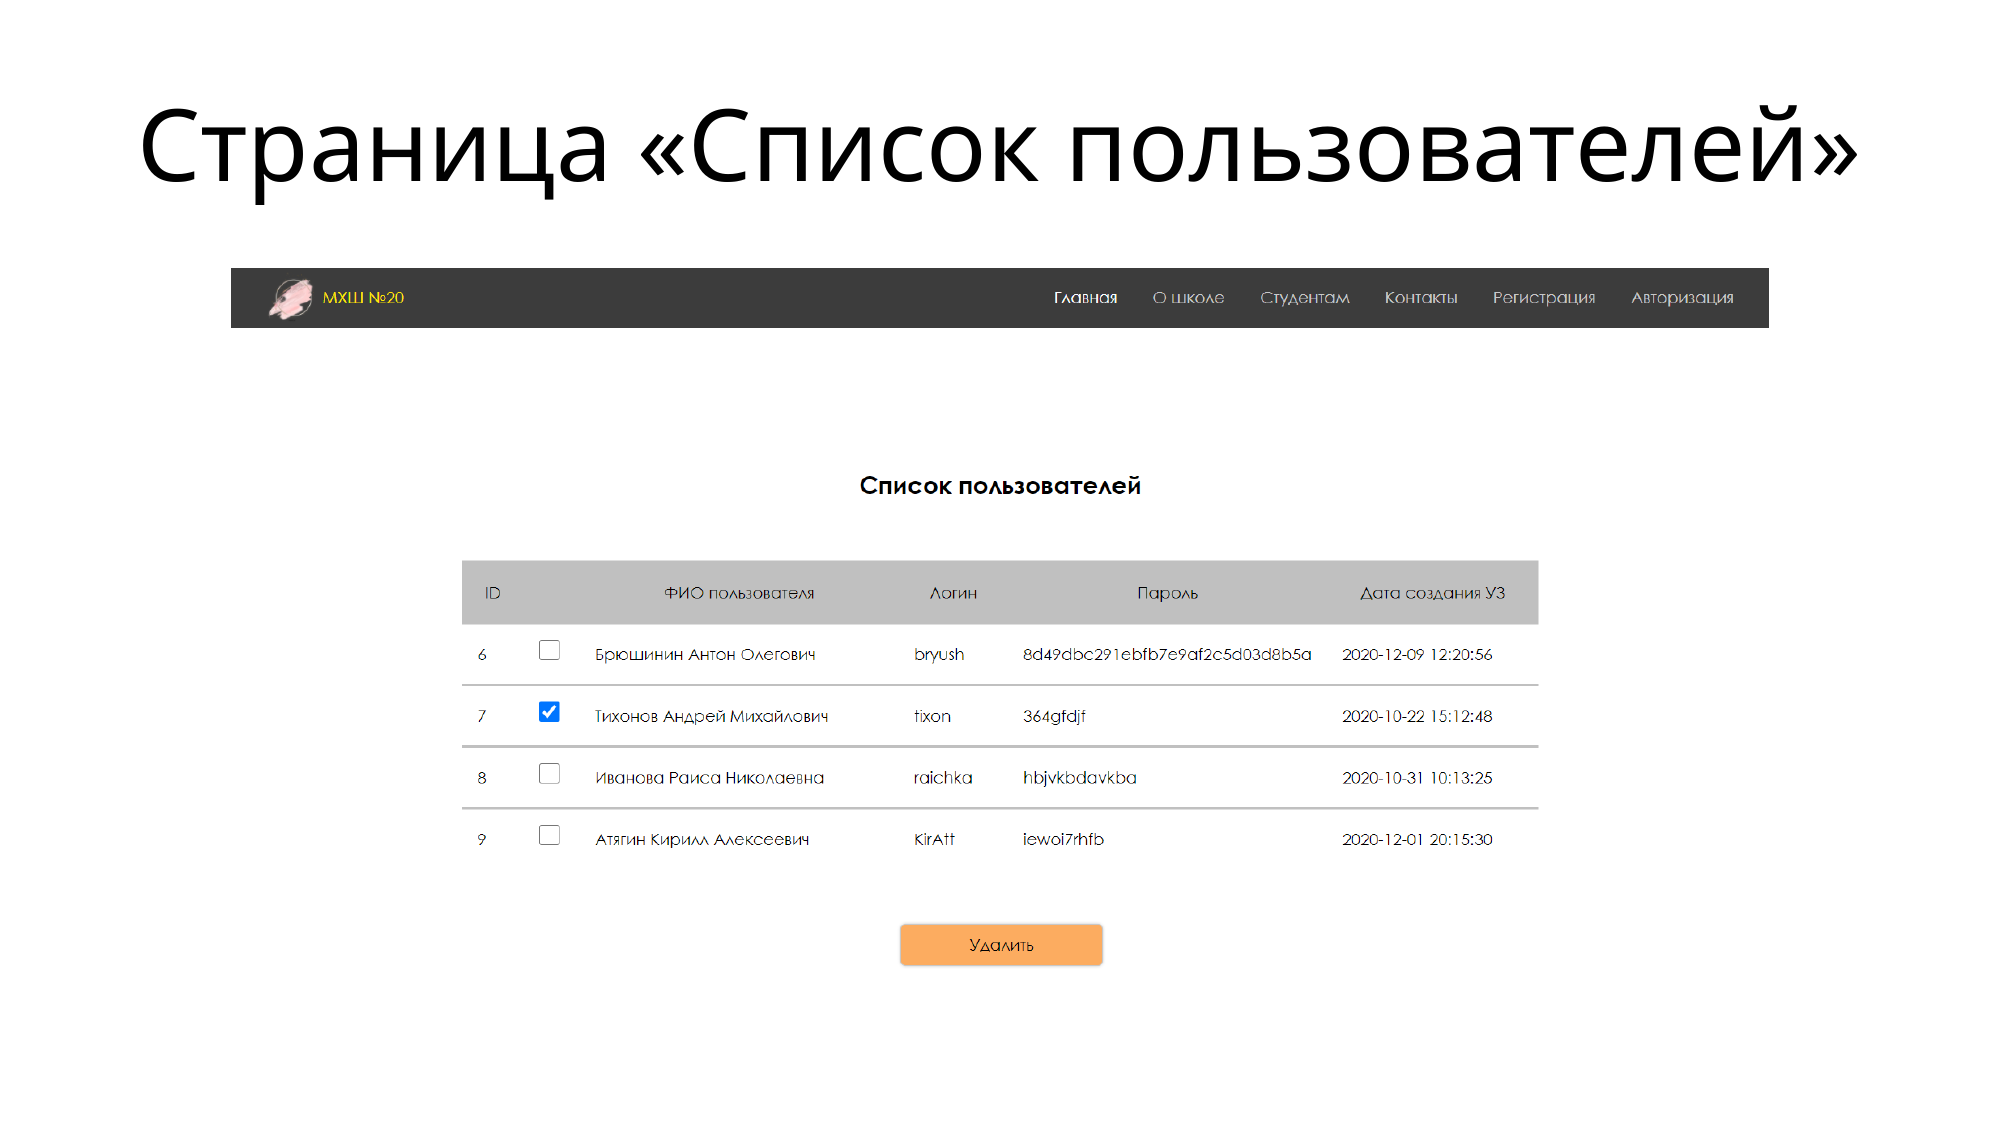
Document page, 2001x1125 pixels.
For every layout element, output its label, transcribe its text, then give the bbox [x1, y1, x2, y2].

picture [231, 268, 1769, 1037]
text_box Страница «Список пользователей» [0, 88, 2000, 239]
